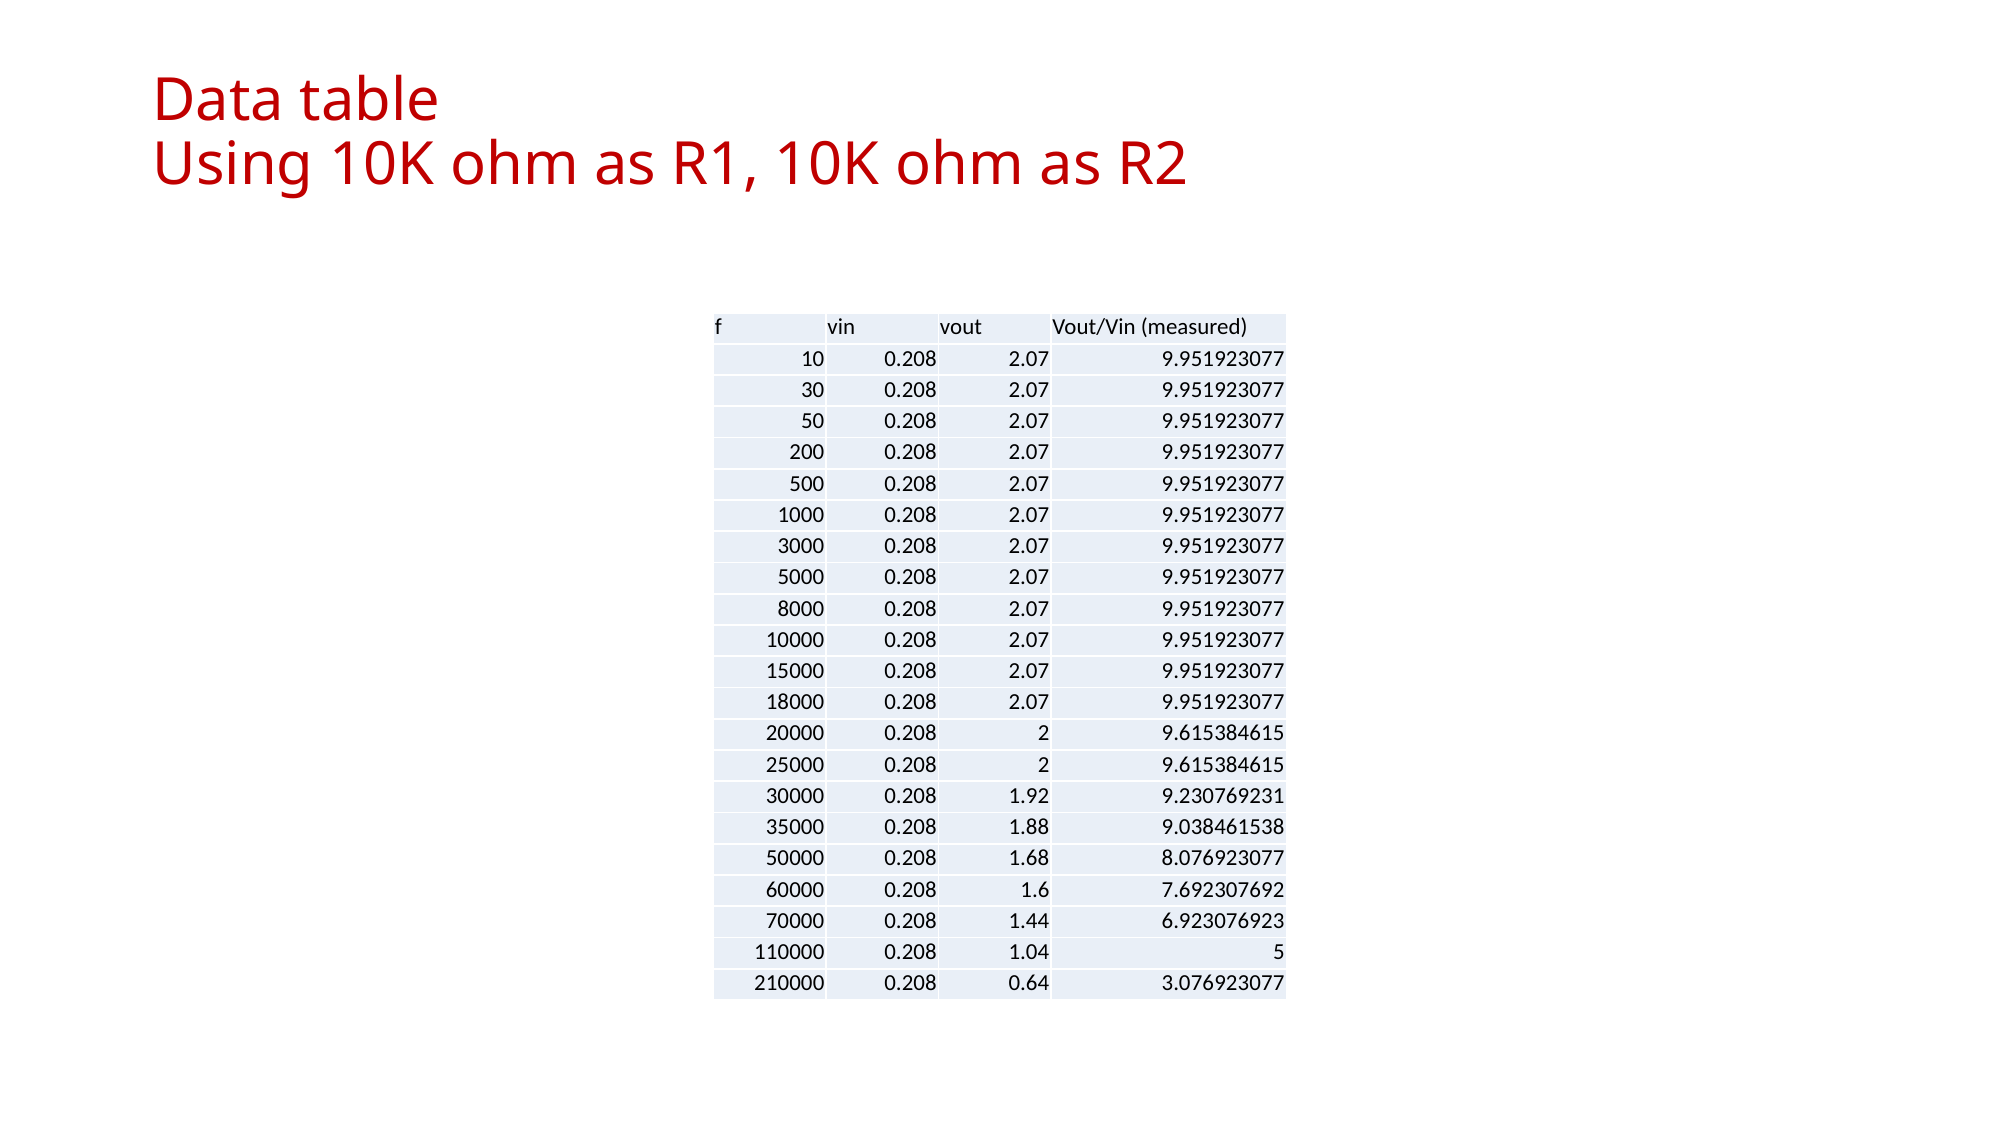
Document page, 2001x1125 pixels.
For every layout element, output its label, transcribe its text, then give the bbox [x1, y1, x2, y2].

table_header vin [827, 314, 938, 343]
table_cell 9.951923077 [1052, 376, 1286, 405]
table_cell 30000 [714, 782, 825, 812]
table_cell 18000 [714, 688, 825, 718]
table_cell 20000 [714, 720, 825, 749]
table_cell 5 [1052, 938, 1286, 968]
table_cell 0.208 [827, 907, 938, 937]
table_cell 2.07 [939, 595, 1050, 624]
table_cell 2.07 [939, 438, 1050, 468]
table_cell 10000 [714, 626, 825, 655]
table_cell 3.076923077 [1052, 970, 1286, 999]
table_cell 3000 [714, 532, 825, 562]
table_cell 0.208 [827, 407, 938, 437]
table_cell 500 [714, 470, 825, 499]
table_cell 1.04 [939, 938, 1050, 968]
table_header Vout/Vin (measured) [1052, 314, 1286, 343]
table_cell 0.208 [827, 782, 938, 812]
table_cell 0.208 [827, 438, 938, 468]
table_cell 8.076923077 [1052, 845, 1286, 874]
table_cell 9.951923077 [1052, 407, 1286, 437]
table_cell 0.208 [827, 813, 938, 843]
title Data table Using 10K ohm as R1, 10K ohm as R2 [137, 59, 1863, 278]
table_cell 0.64 [939, 970, 1050, 999]
table_cell 2.07 [939, 688, 1050, 718]
table_cell 9.951923077 [1052, 501, 1286, 530]
table_cell 1000 [714, 501, 825, 530]
table_cell 1.68 [939, 845, 1050, 874]
table_cell 2.07 [939, 470, 1050, 499]
table_cell 9.615384615 [1052, 720, 1286, 749]
table_cell 0.208 [827, 938, 938, 968]
table_cell 6.923076923 [1052, 907, 1286, 937]
table_cell 9.951923077 [1052, 345, 1286, 374]
table_cell 0.208 [827, 751, 938, 780]
table_cell 2 [939, 720, 1050, 749]
table_cell 50 [714, 407, 825, 437]
table_cell 0.208 [827, 376, 938, 405]
table_cell 0.208 [827, 688, 938, 718]
table_cell 9.951923077 [1052, 470, 1286, 499]
table_cell 9.951923077 [1052, 688, 1286, 718]
table_cell 200 [714, 438, 825, 468]
table_cell 0.208 [827, 845, 938, 874]
table_cell 0.208 [827, 595, 938, 624]
table_cell 70000 [714, 907, 825, 937]
table_header vout [939, 314, 1050, 343]
table_cell 9.951923077 [1052, 532, 1286, 562]
table_cell 9.951923077 [1052, 595, 1286, 624]
table_cell 1.92 [939, 782, 1050, 812]
table_cell 0.208 [827, 501, 938, 530]
table_cell 110000 [714, 938, 825, 968]
table_cell 0.208 [827, 876, 938, 905]
table_cell 2.07 [939, 376, 1050, 405]
table_cell 2.07 [939, 407, 1050, 437]
table_cell 0.208 [827, 720, 938, 749]
table_cell 2.07 [939, 626, 1050, 655]
table_cell 10 [714, 345, 825, 374]
table_cell 9.230769231 [1052, 782, 1286, 812]
table_cell 1.6 [939, 876, 1050, 905]
table_cell 9.038461538 [1052, 813, 1286, 843]
table_cell 0.208 [827, 657, 938, 687]
table_header f [714, 314, 825, 343]
table_cell 210000 [714, 970, 825, 999]
table_cell 35000 [714, 813, 825, 843]
table_cell 60000 [714, 876, 825, 905]
table_cell 0.208 [827, 345, 938, 374]
table_cell 0.208 [827, 626, 938, 655]
table_cell 9.951923077 [1052, 438, 1286, 468]
table_cell 15000 [714, 657, 825, 687]
table_cell 1.44 [939, 907, 1050, 937]
table_cell 0.208 [827, 532, 938, 562]
table_cell 9.951923077 [1052, 657, 1286, 687]
table_cell 2.07 [939, 657, 1050, 687]
table_cell 2.07 [939, 345, 1050, 374]
table_cell 8000 [714, 595, 825, 624]
table_cell 2.07 [939, 532, 1050, 562]
table_cell 0.208 [827, 563, 938, 593]
table_cell 2.07 [939, 563, 1050, 593]
table_cell 9.615384615 [1052, 751, 1286, 780]
table_cell 9.951923077 [1052, 563, 1286, 593]
table_cell 7.692307692 [1052, 876, 1286, 905]
table_cell 2 [939, 751, 1050, 780]
table_cell 30 [714, 376, 825, 405]
table_cell 0.208 [827, 470, 938, 499]
table_cell 1.88 [939, 813, 1050, 843]
table_cell 25000 [714, 751, 825, 780]
table_cell 5000 [714, 563, 825, 593]
table_cell 2.07 [939, 501, 1050, 530]
table_cell 0.208 [827, 970, 938, 999]
table_cell 9.951923077 [1052, 626, 1286, 655]
table_cell 50000 [714, 845, 825, 874]
